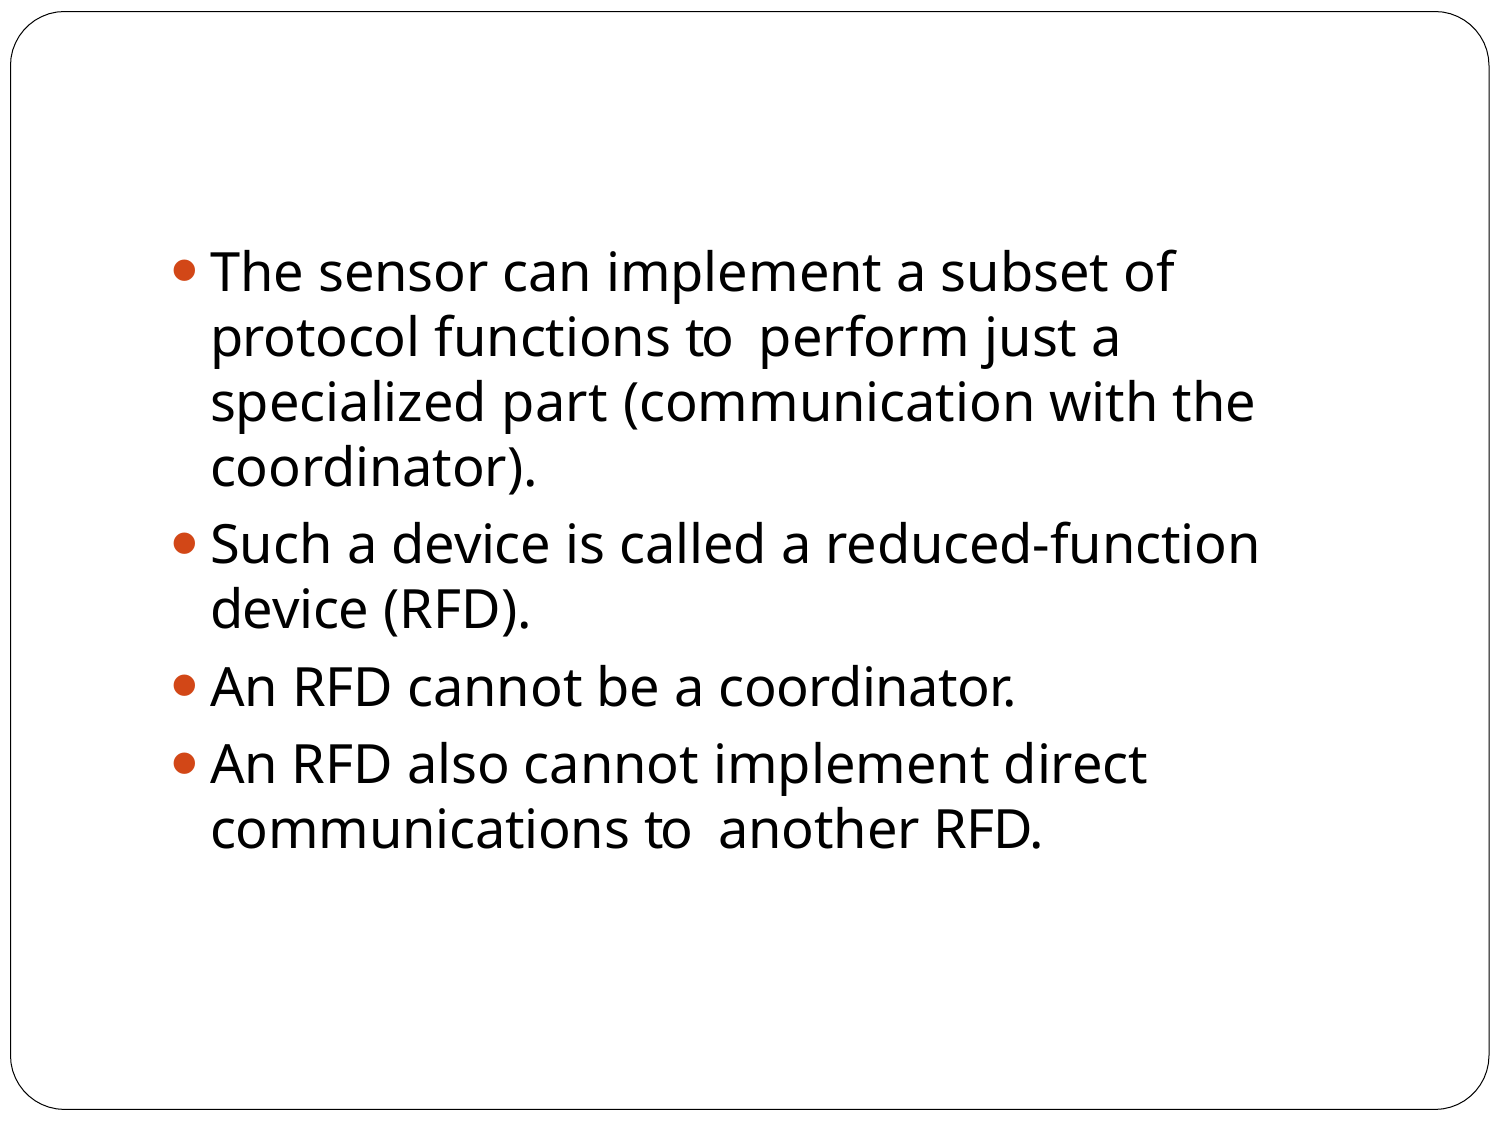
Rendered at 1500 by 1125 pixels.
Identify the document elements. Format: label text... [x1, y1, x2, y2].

text_box The sensor can implement a subset of protocol functions to perform just a specialized part (communication with the coordinator). Such a device is called a reduced-function device (RFD). An RFD cannot be a coordinator. An RFD also cannot implement direct communications to another RFD. [162, 235, 1367, 860]
